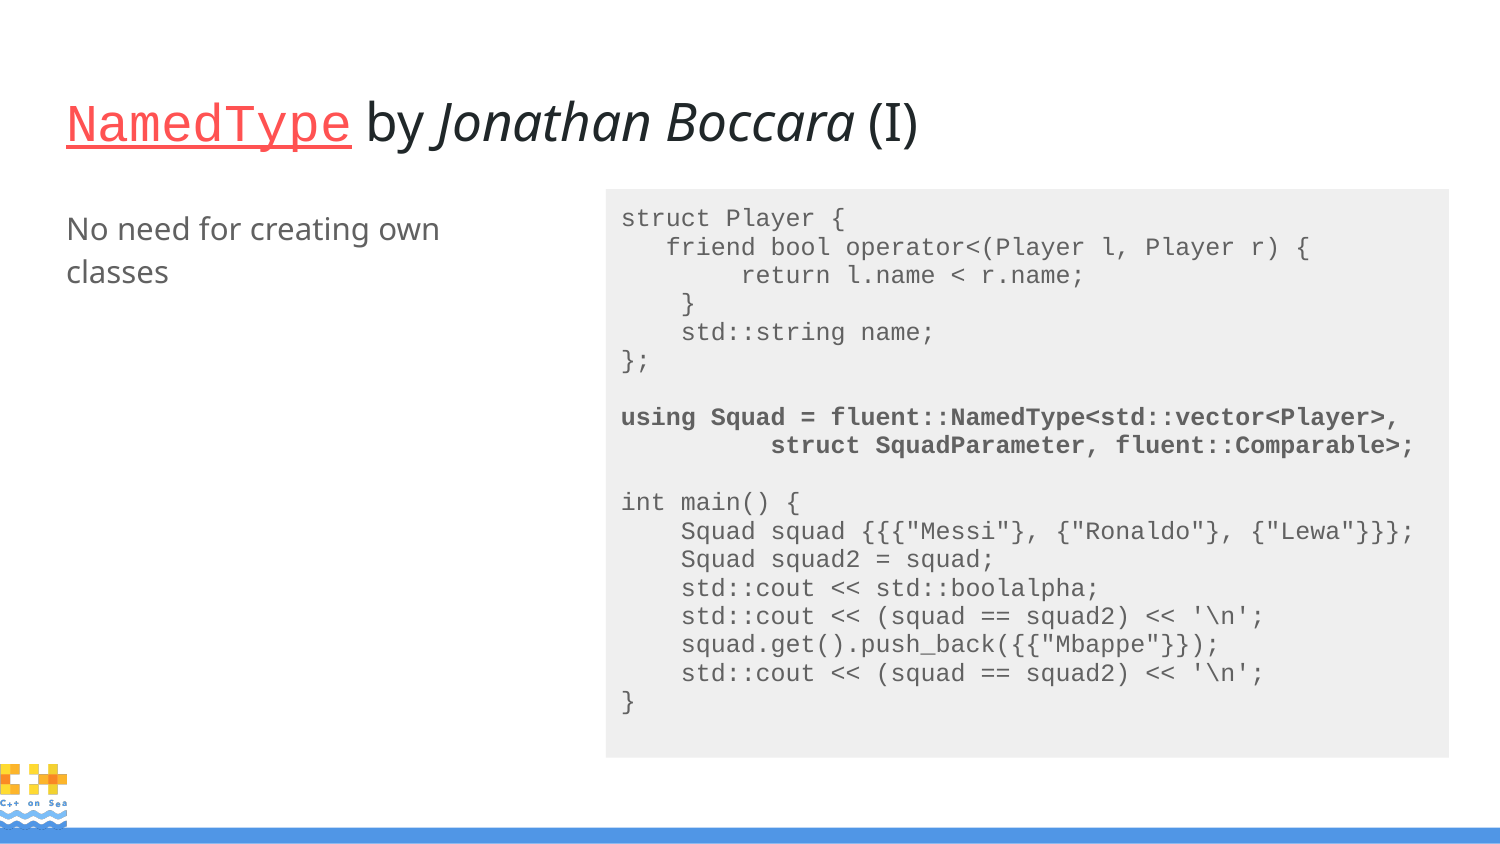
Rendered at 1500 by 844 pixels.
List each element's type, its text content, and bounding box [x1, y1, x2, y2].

list No need for creating own classes [51, 189, 504, 750]
title NamedType by Jonathan Boccara (I) [51, 72, 1449, 167]
picture [0, 764, 67, 830]
list struct Player { friend bool operator<(Player l, Player r) { return l.name < r.name; } std::string name; }; using Squad = fluent::NamedType<std::vector<Player>, struct SquadParameter, fluent::Comparable>; int main() { Squad squad {{{"Messi"}, {"Ronaldo"}, {"Lewa"}}}; Squad squad2 = squad; std::cout << std::boolalpha; std::cout << (squad == squad2) << '\n'; squad.get().push_back({{"Mbappe"}}); std::cout << (squad == squad2) << '\n'; } [605, 189, 1449, 758]
